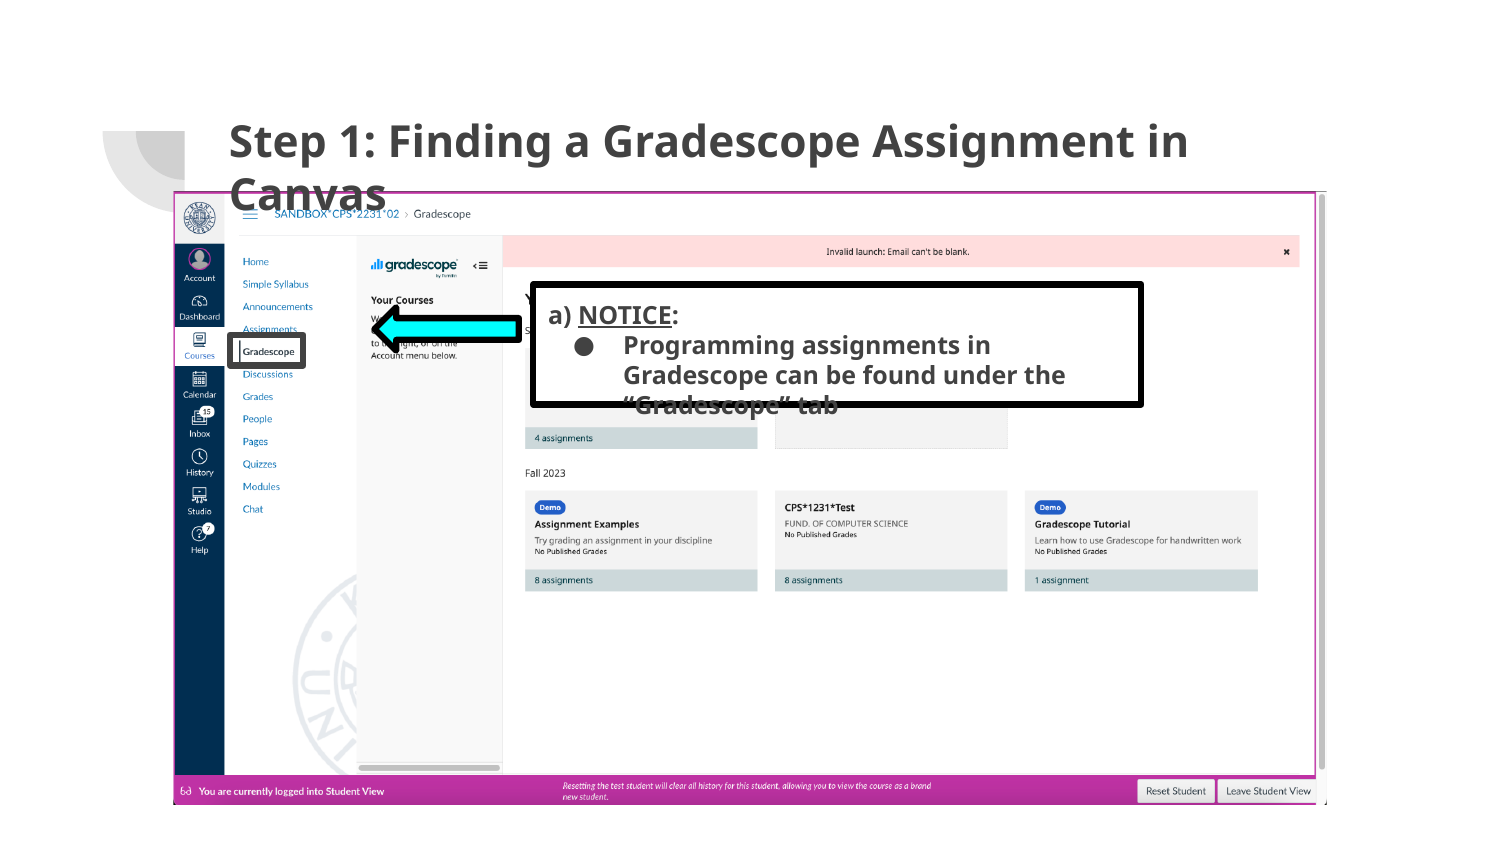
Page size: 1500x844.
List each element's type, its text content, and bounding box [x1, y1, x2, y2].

title Step 1: Finding a Gradescope Assignment in Canvas [213, 98, 1368, 263]
picture [173, 191, 1327, 806]
